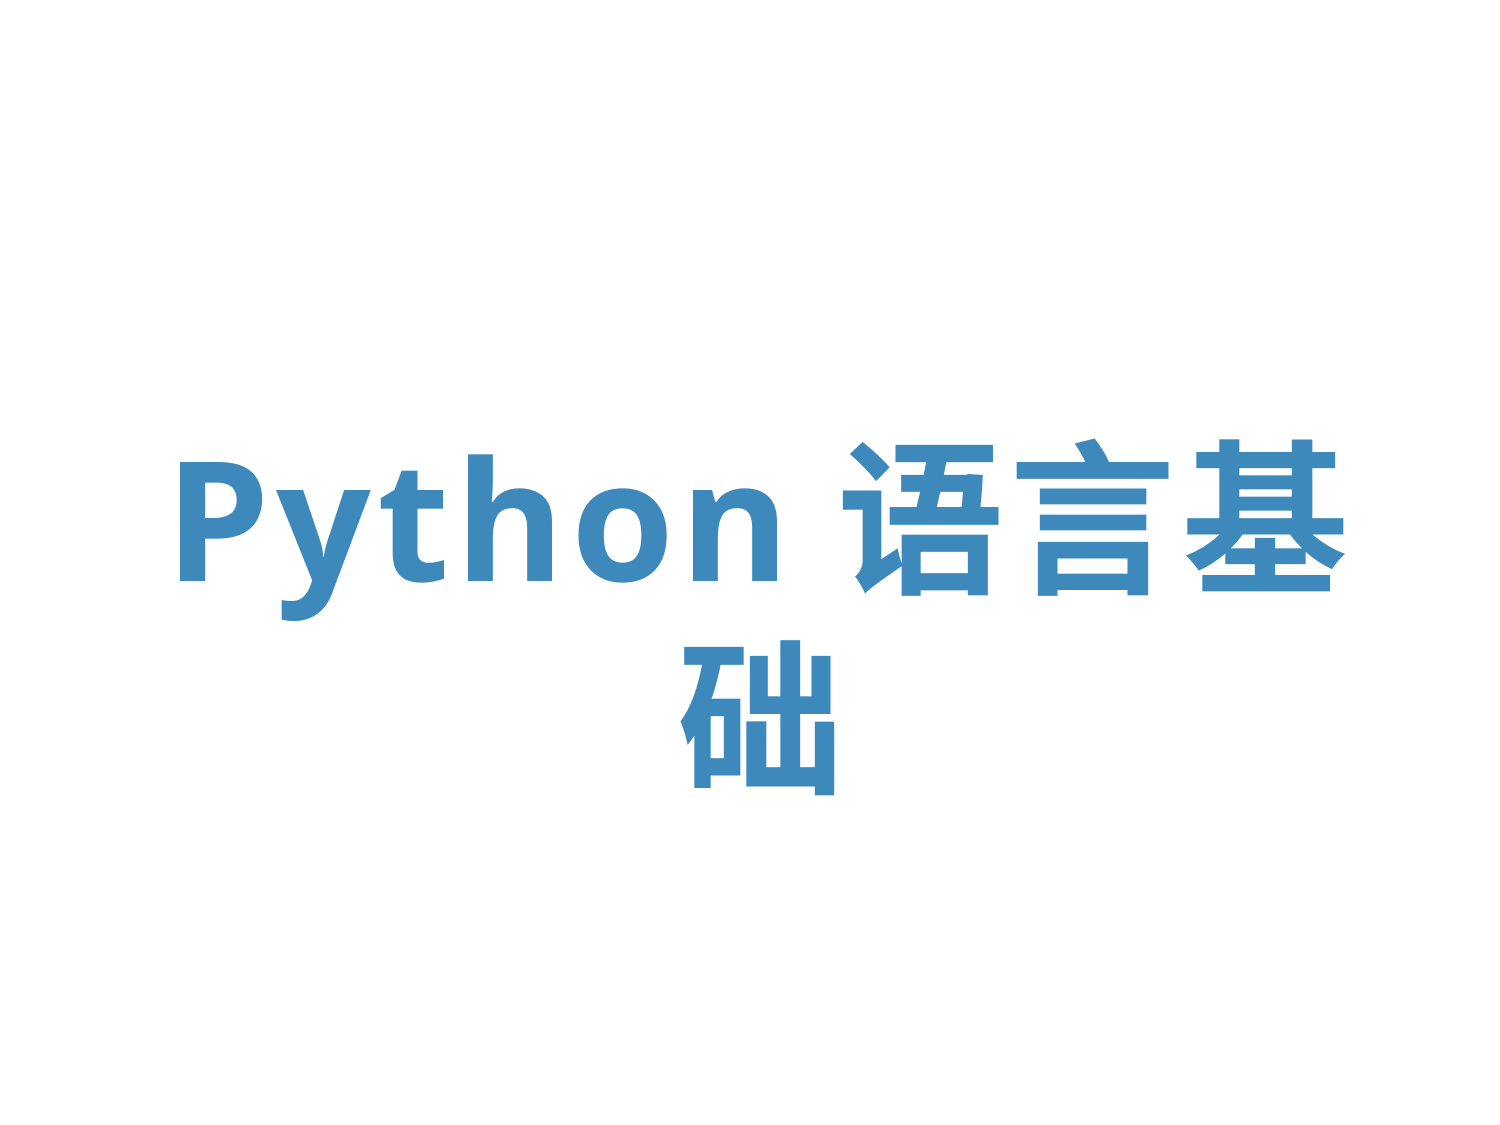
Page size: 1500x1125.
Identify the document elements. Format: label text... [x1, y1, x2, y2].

text_box Python语言基础 [73, 407, 1448, 823]
